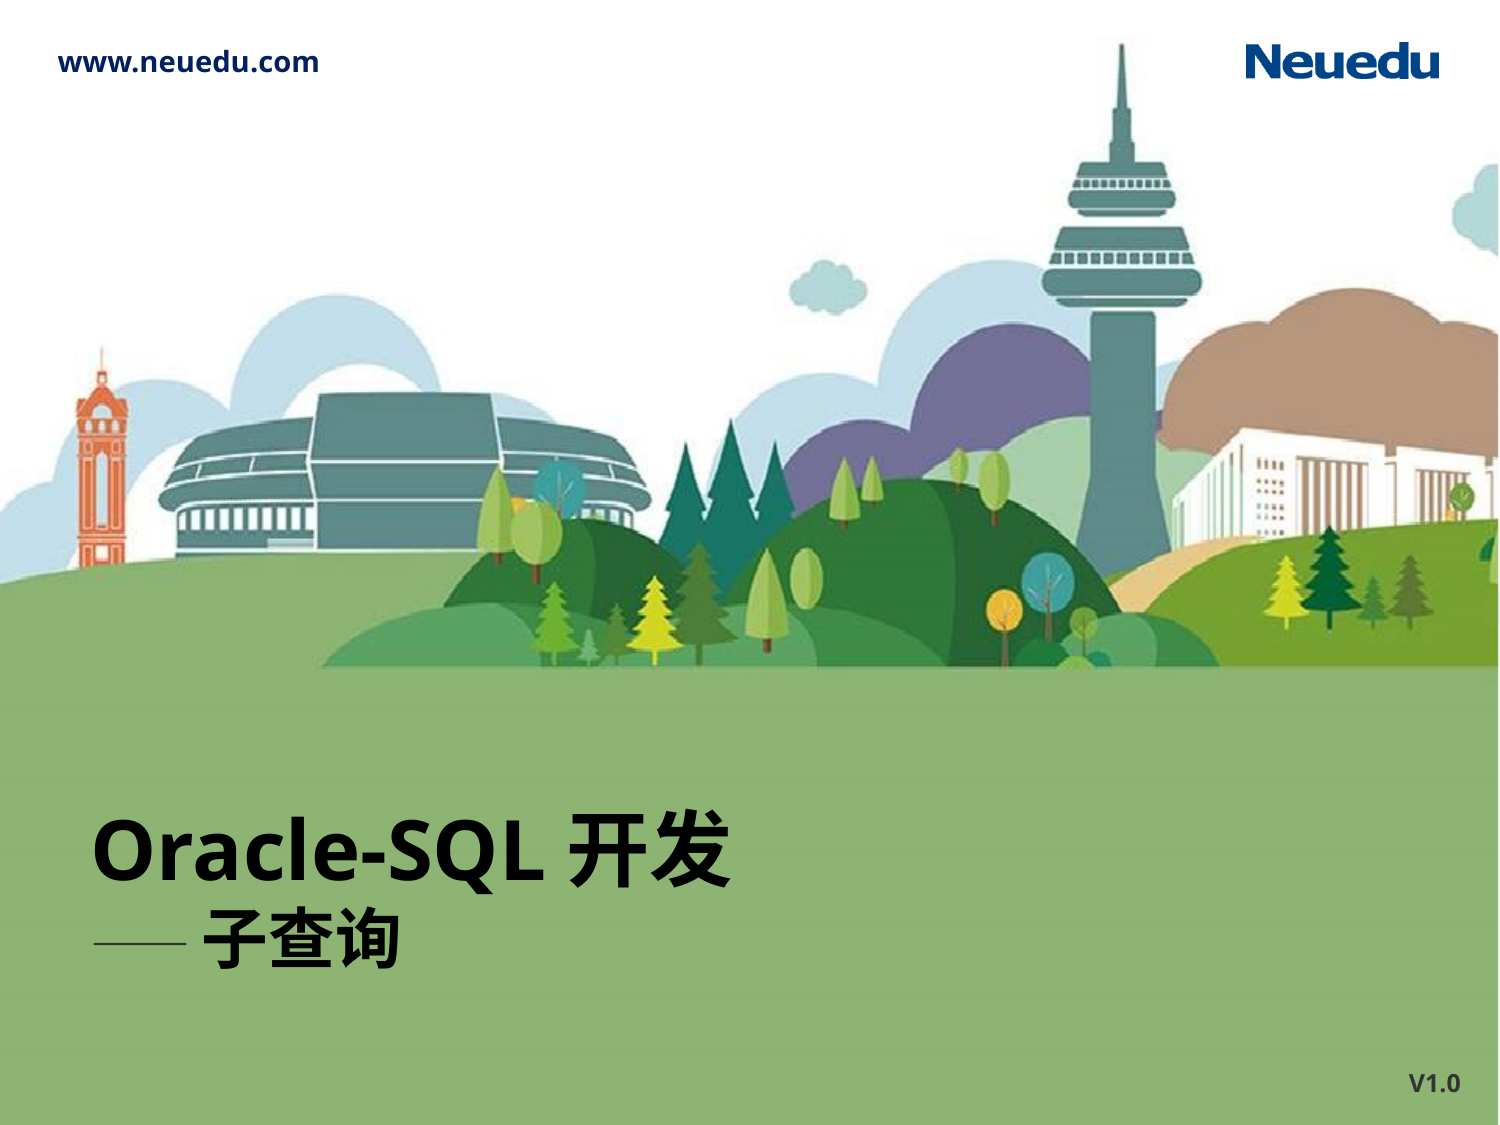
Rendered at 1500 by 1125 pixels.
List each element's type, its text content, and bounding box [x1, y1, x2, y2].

text_box V1.0 [1375, 1060, 1495, 1106]
title Oracle-SQL开发 —— 子查询 [75, 739, 1426, 1035]
picture [0, 35, 1500, 1125]
